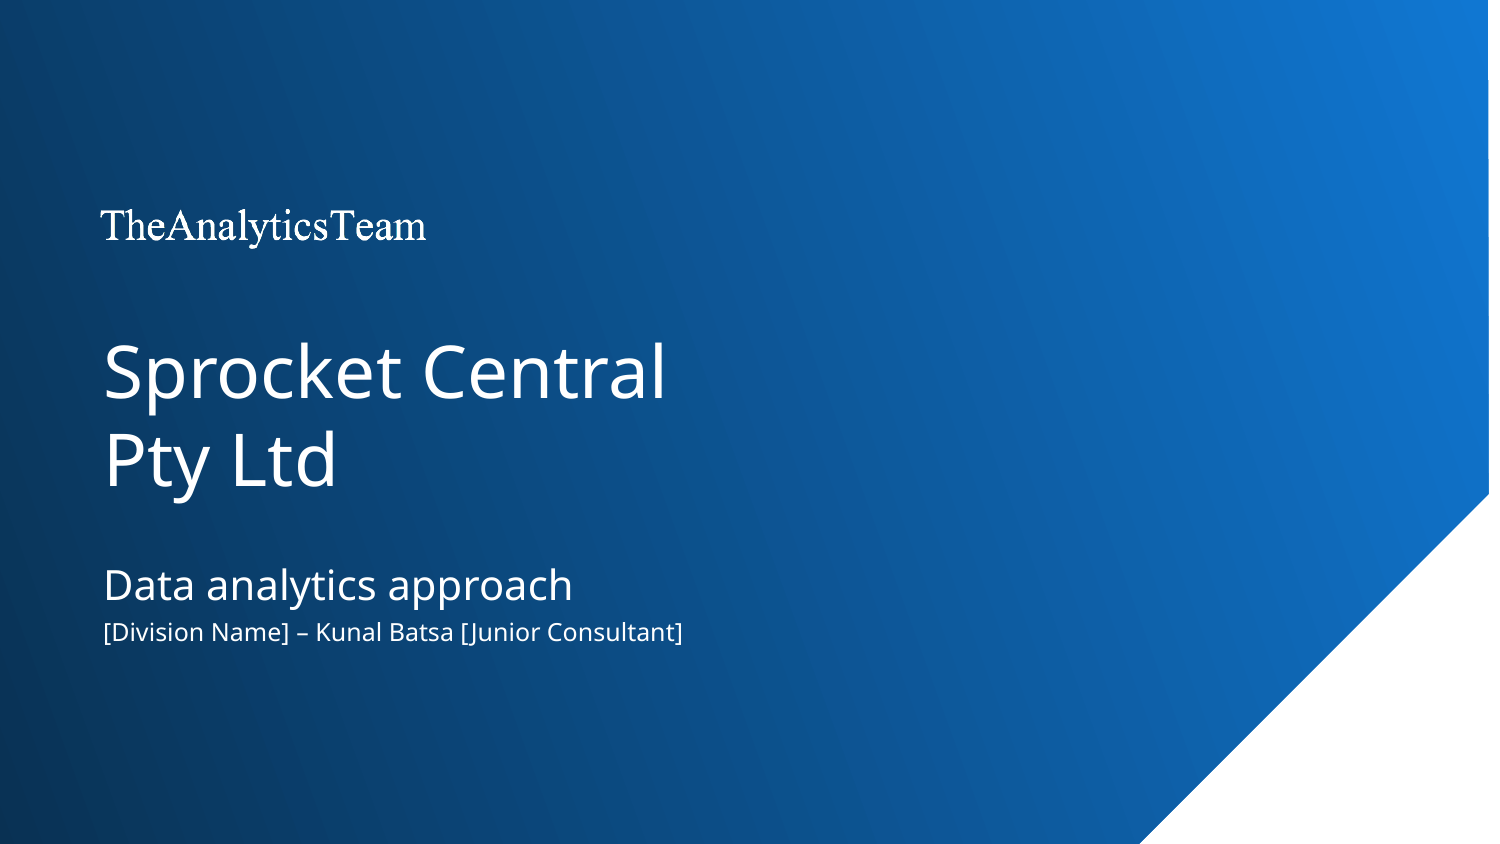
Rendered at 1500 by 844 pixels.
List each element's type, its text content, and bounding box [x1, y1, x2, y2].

text_box Sprocket Central Pty Ltd [88, 310, 737, 516]
text_box [0, 0, 1489, 844]
text_box Data analytics approach [88, 543, 999, 601]
picture [100, 208, 427, 249]
text_box [Division Name] – Kunal Batsa [Junior Consultant] [88, 601, 1114, 662]
